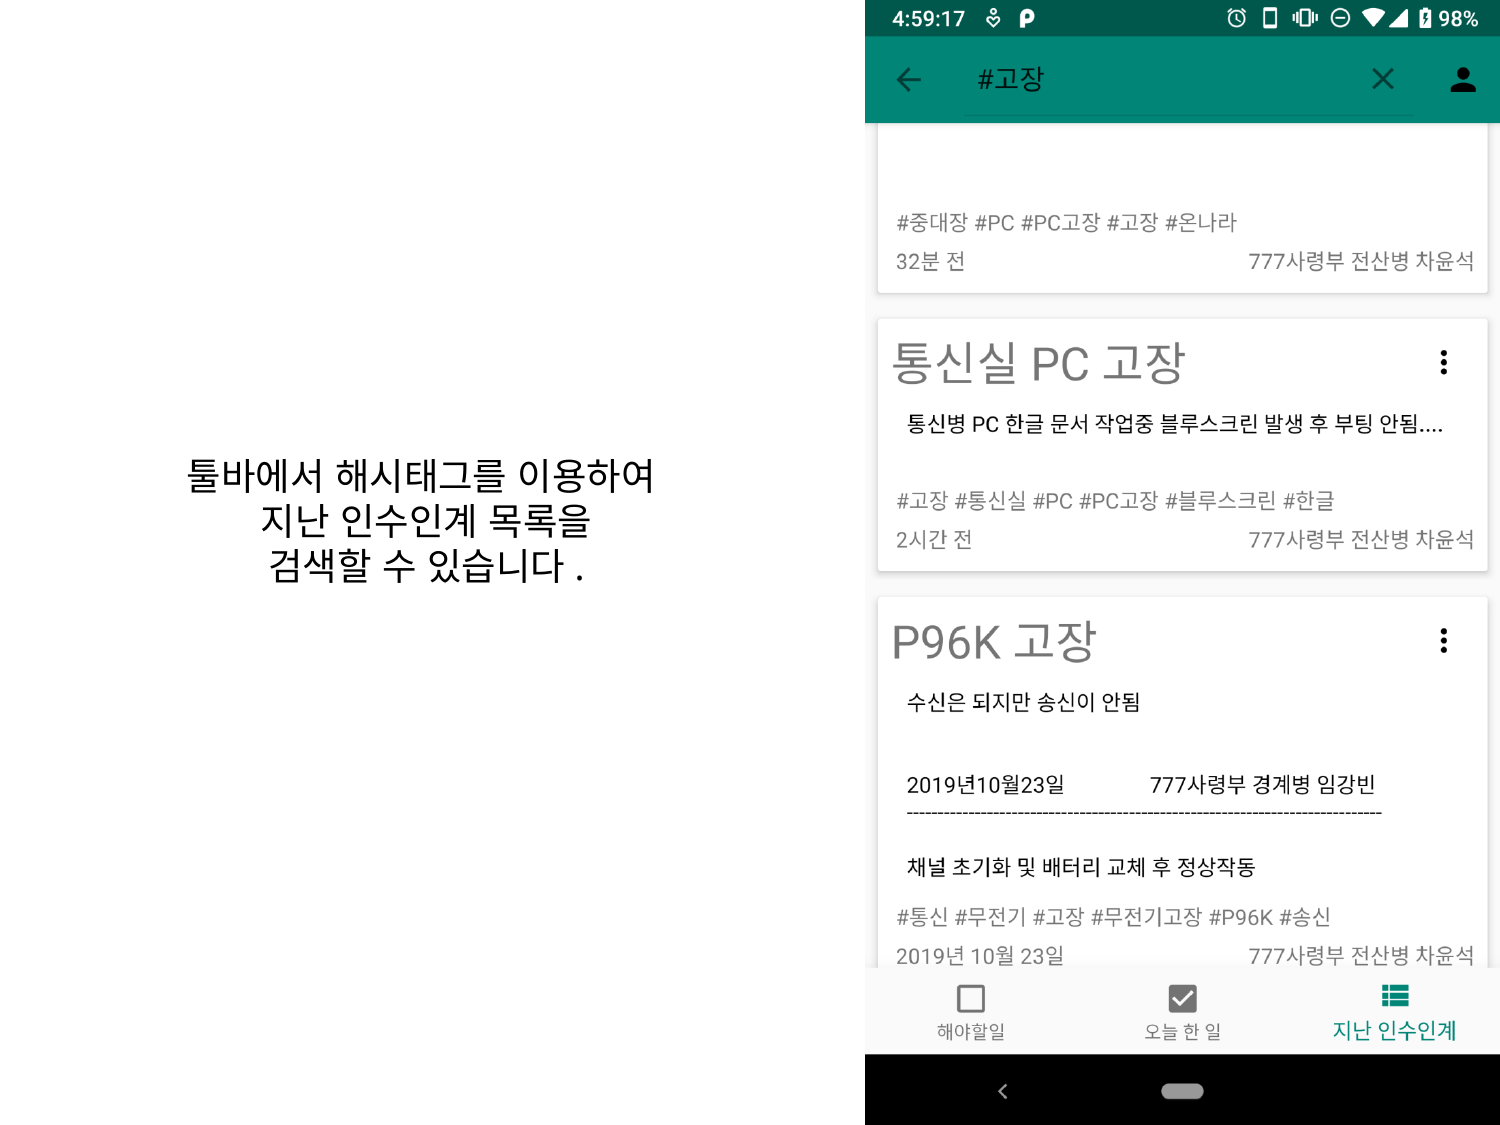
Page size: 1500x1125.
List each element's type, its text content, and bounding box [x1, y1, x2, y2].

text_box 툴바에서 해시태그를 이용하여 지난 인수인계 목록을 검색할 수 있습니다. [79, 85, 774, 1046]
picture [865, 0, 1500, 1125]
